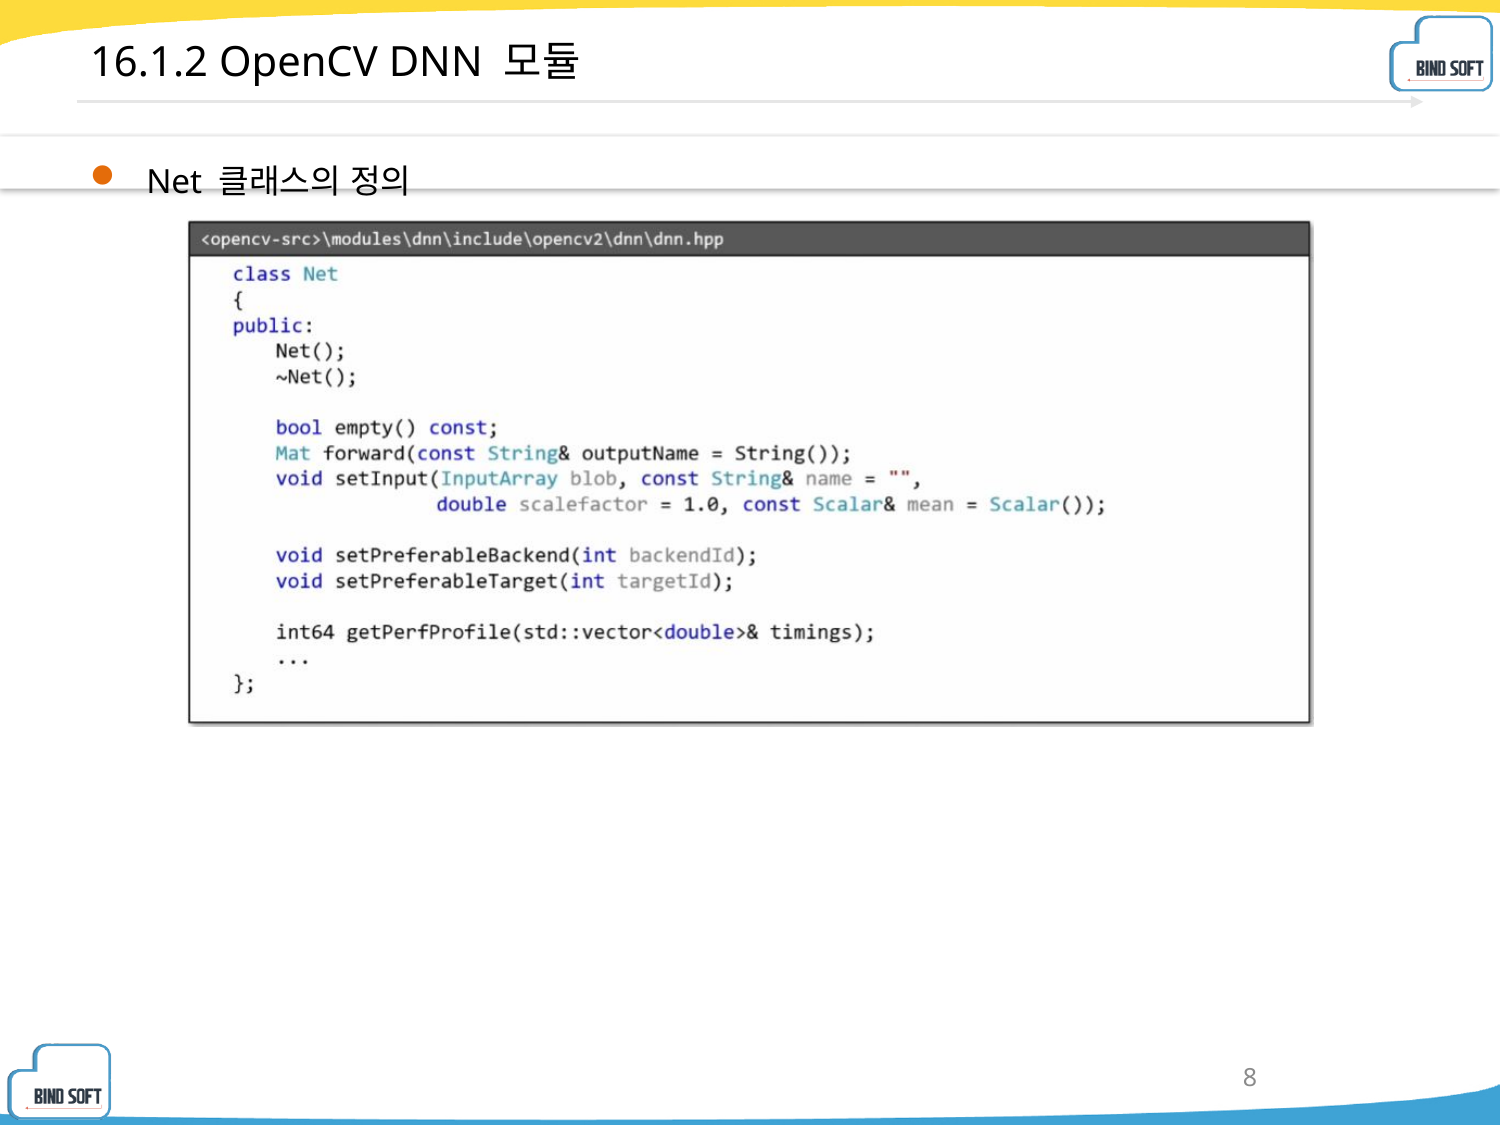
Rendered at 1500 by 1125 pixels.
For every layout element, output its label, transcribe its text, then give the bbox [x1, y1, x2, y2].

picture [0, 0, 1500, 96]
picture [0, 1003, 1500, 1125]
picture [185, 219, 1315, 728]
list Net 클래스의 정의 [75, 152, 1425, 1055]
title 16.1.2 OpenCV DNN 모듈 [75, 11, 1425, 108]
slide_number 8 [1074, 1055, 1425, 1103]
